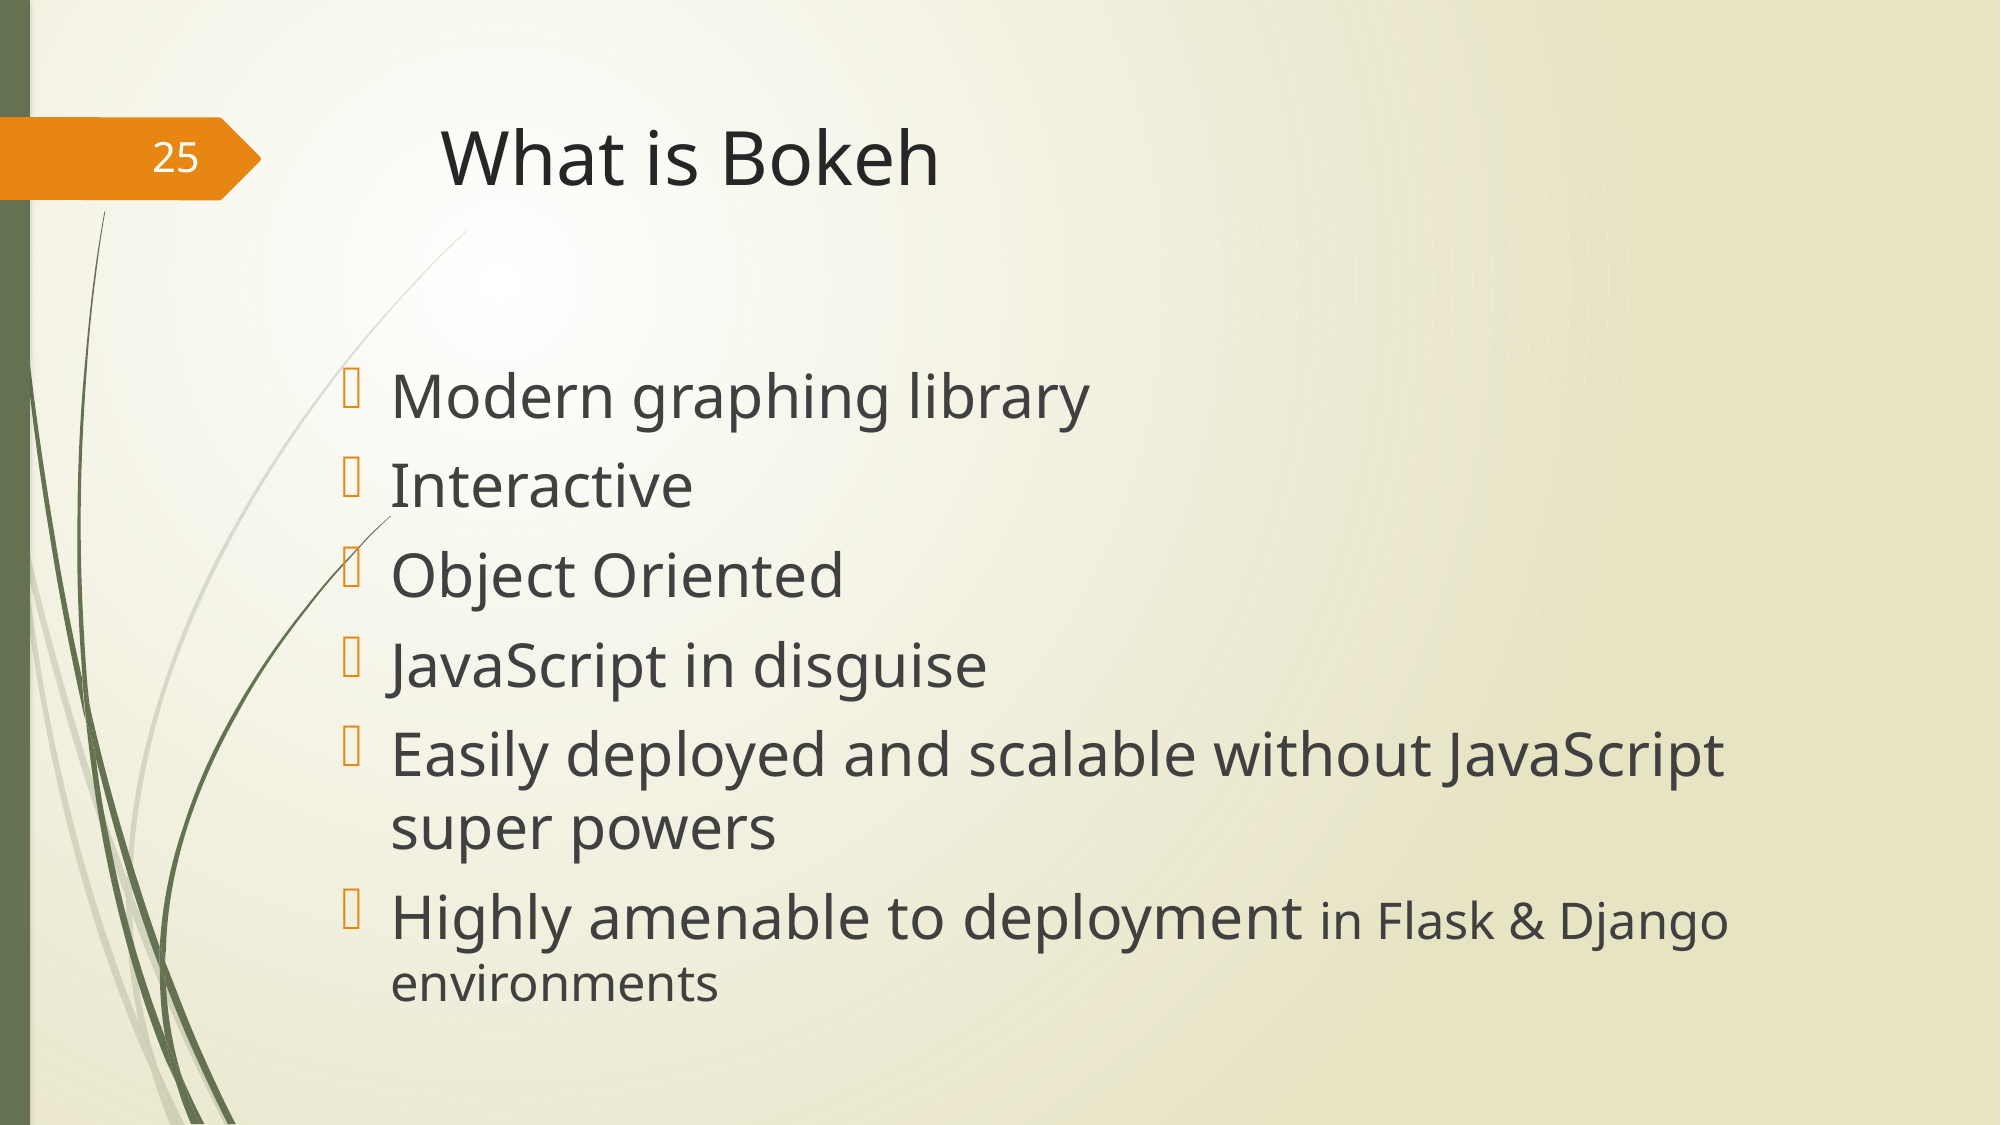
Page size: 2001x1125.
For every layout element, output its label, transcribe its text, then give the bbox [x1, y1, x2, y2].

slide_number 25 [87, 129, 216, 190]
title What is Bokeh [425, 102, 1888, 313]
list Modern graphing library Interactive Object Oriented JavaScript in disguise Easily deployed and scalable without JavaScript super powers Highly amenable to deployment in Flask & Django environments [326, 350, 1888, 1023]
